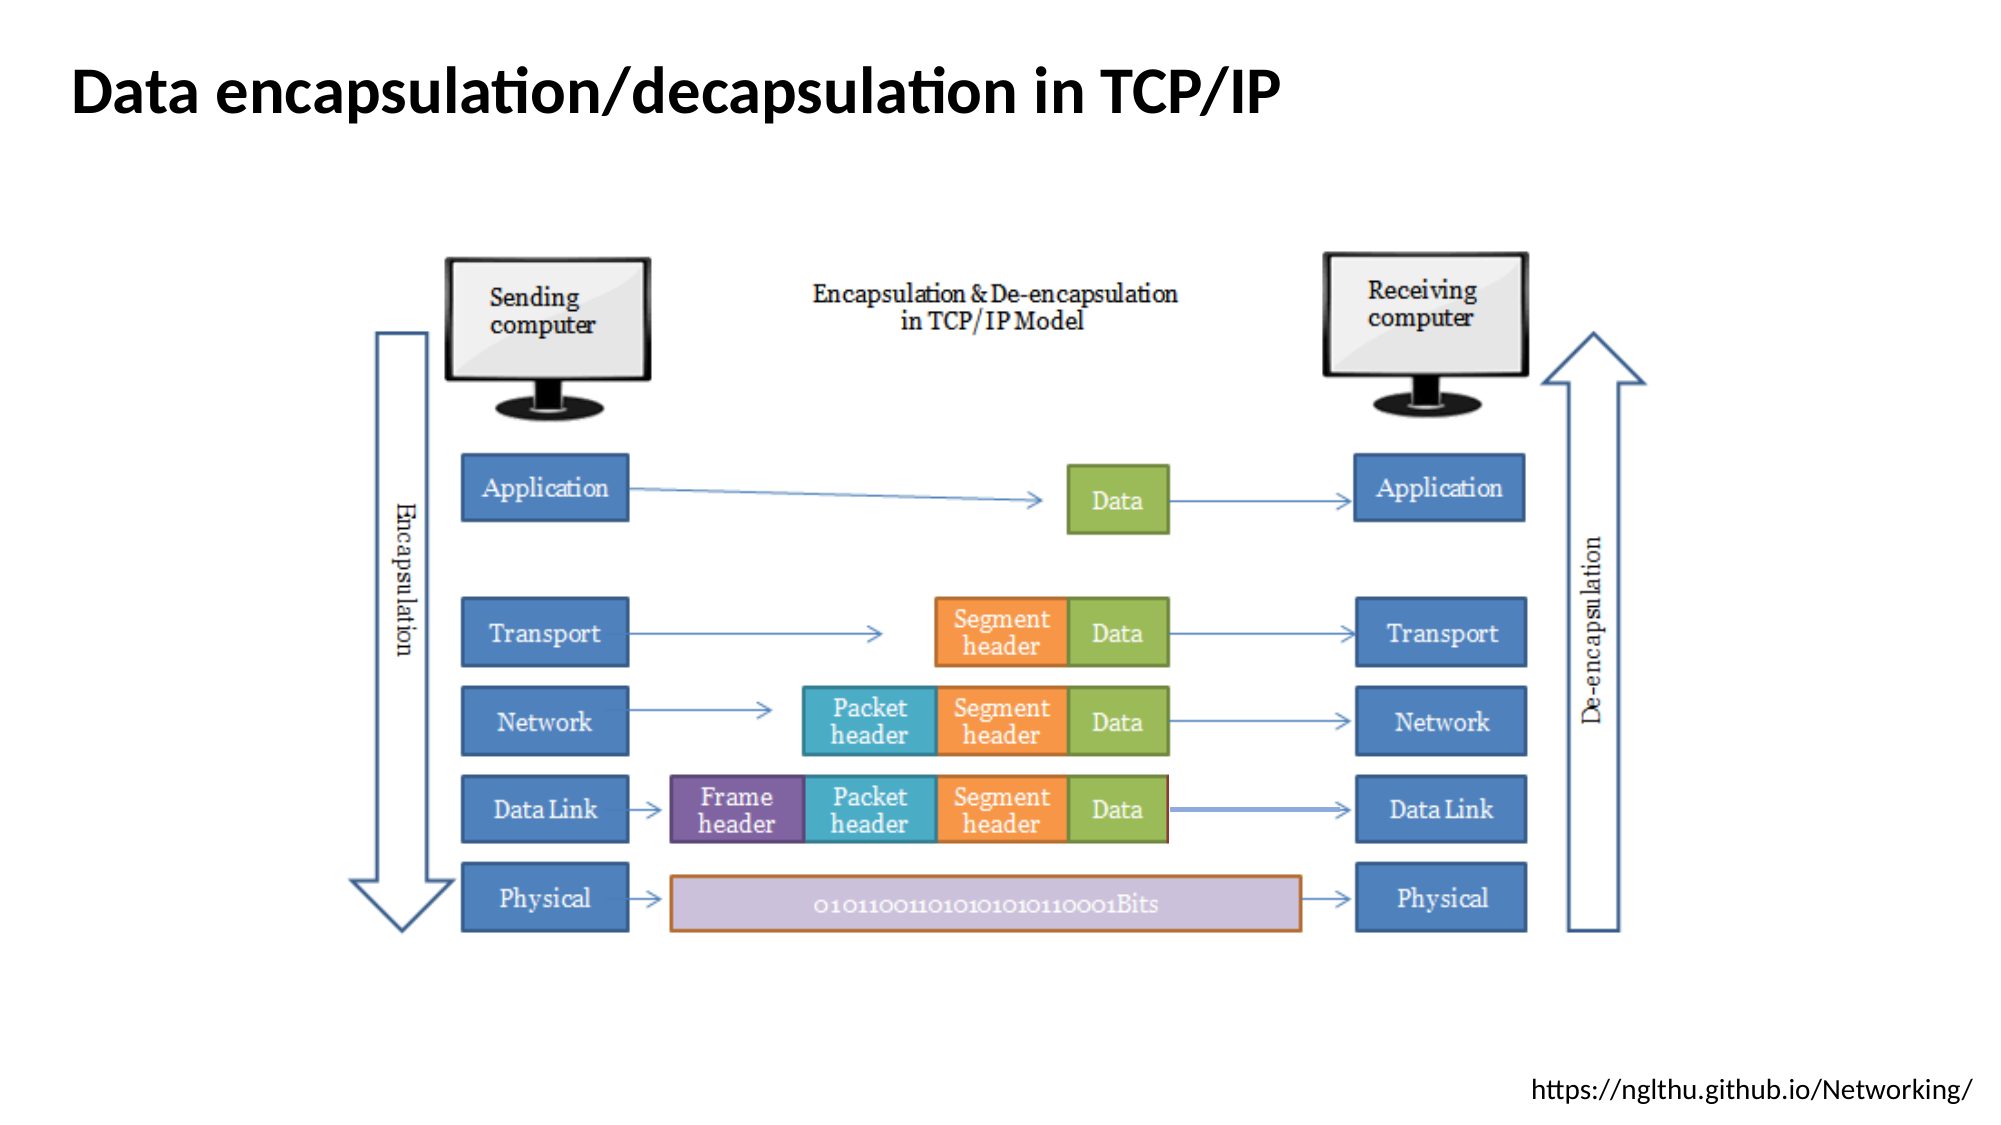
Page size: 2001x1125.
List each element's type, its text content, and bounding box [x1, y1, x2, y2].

title Data encapsulation/decapsulation in TCP/IP [56, 23, 1304, 160]
text_box https://nglthu.github.io/Networking/ [1498, 1063, 2000, 1113]
picture [338, 221, 1662, 982]
